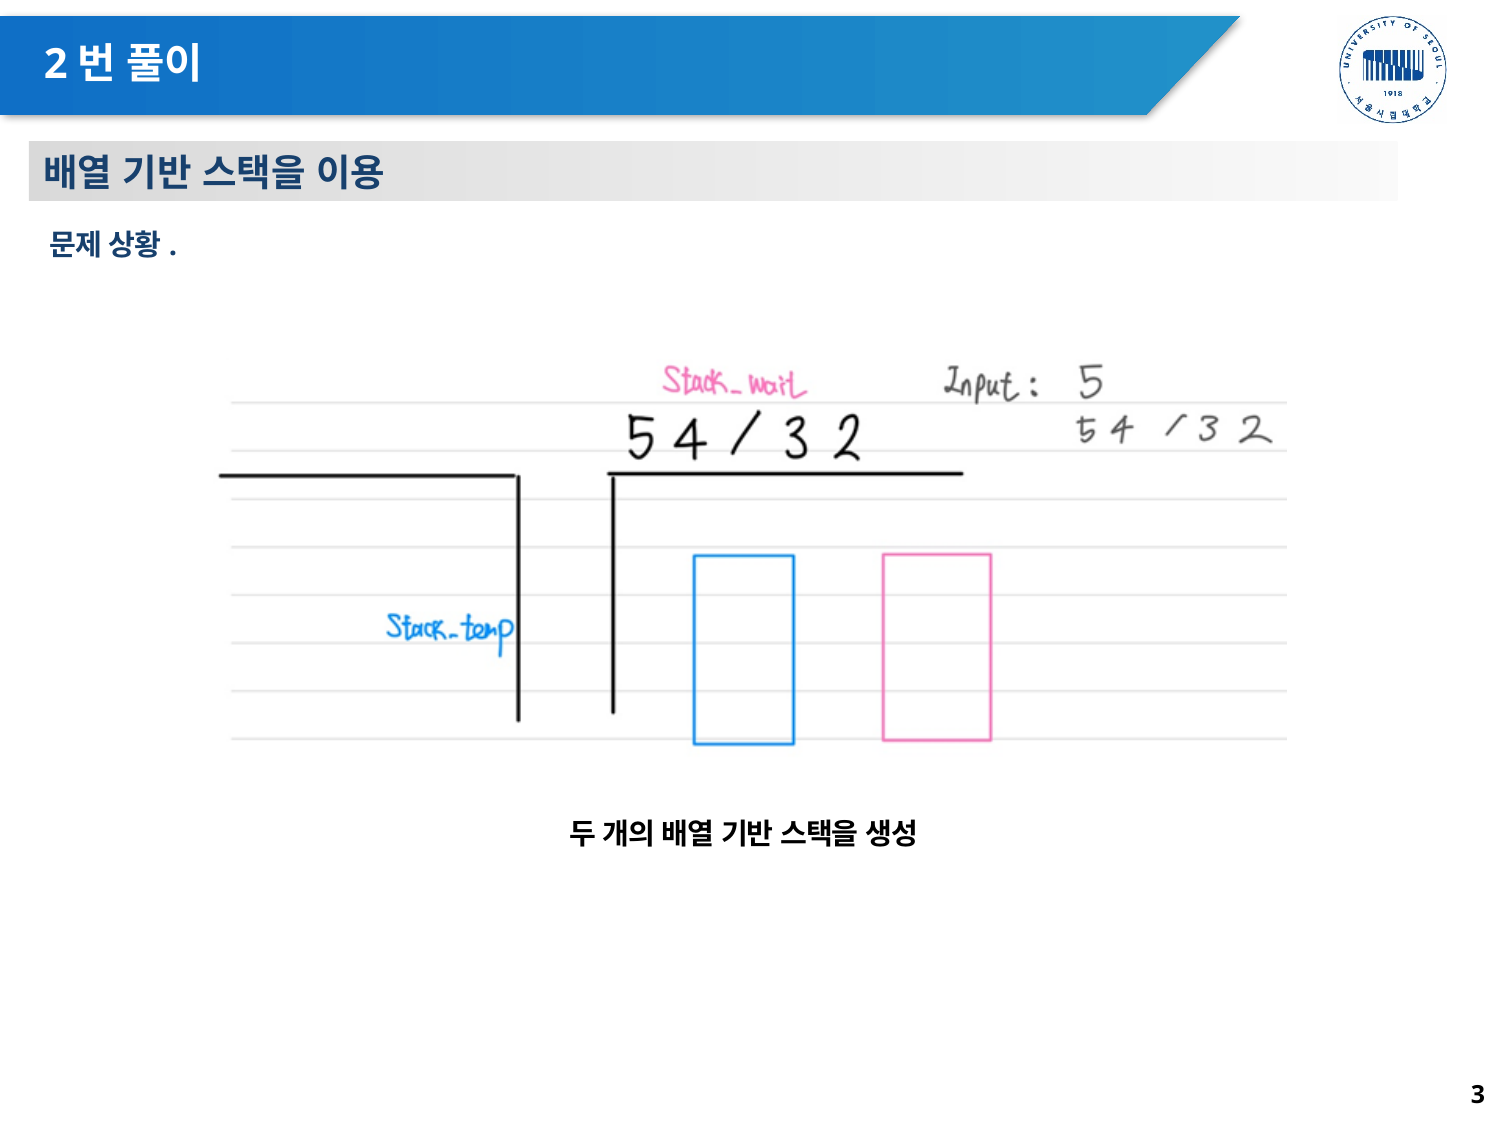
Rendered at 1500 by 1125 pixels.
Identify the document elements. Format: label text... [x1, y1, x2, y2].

picture [1337, 15, 1447, 124]
text_box 두 개의 배열 기반 스택을 생성 [339, 808, 1149, 858]
title 2번 풀이 [28, 29, 1032, 101]
slide_number 3 [1162, 1065, 1500, 1125]
picture [213, 358, 1287, 767]
text_box 문제 상황. [35, 201, 1453, 359]
text_box 배열 기반 스택을 이용 [28, 141, 1398, 201]
